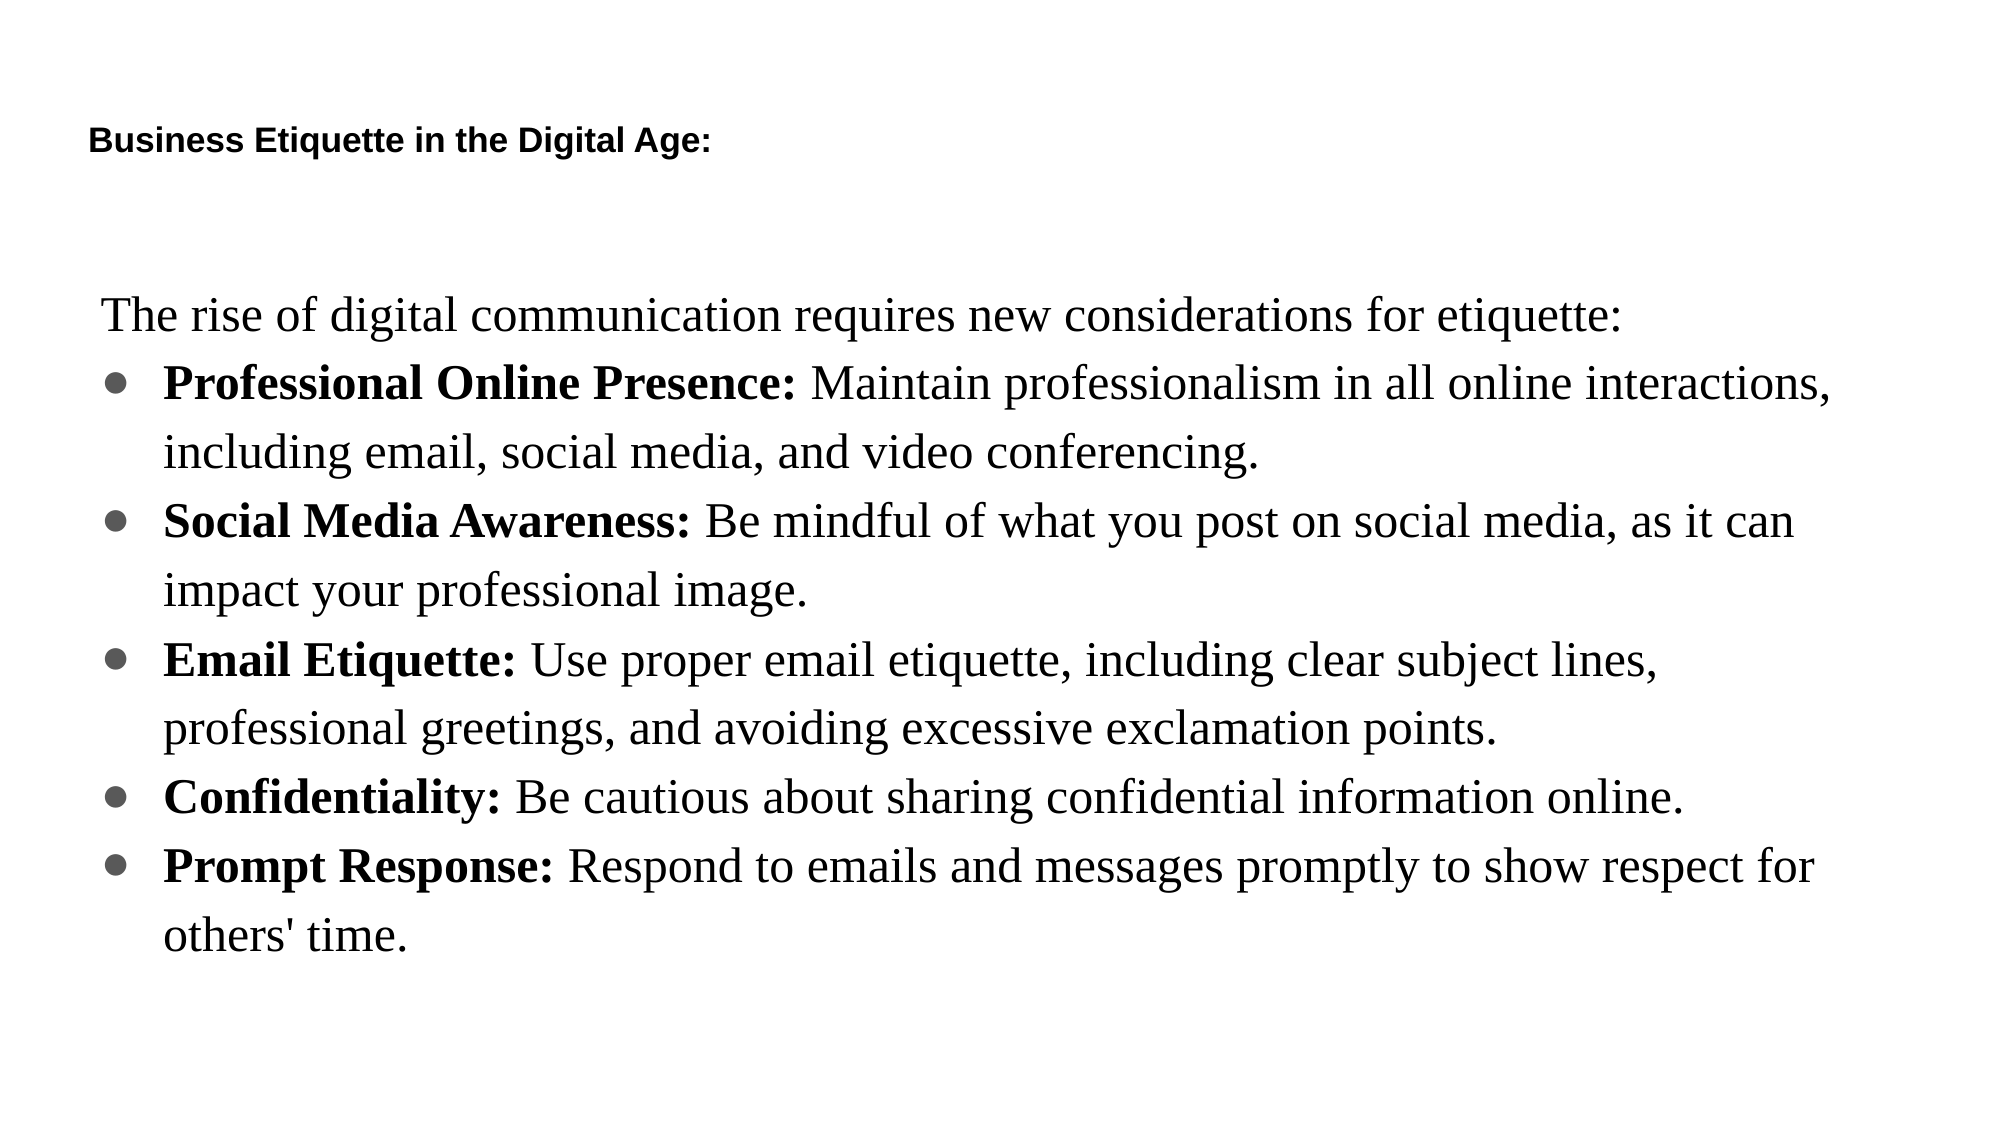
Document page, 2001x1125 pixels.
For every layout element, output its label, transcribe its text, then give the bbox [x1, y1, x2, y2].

list The rise of digital communication requires new considerations for etiquette: Professional Online Presence: Maintain professionalism in all online interactions, including email, social media, and video conferencing. Social Media Awareness: Be mindful of what you post on social media, as it can impact your professional image. Email Etiquette: Use proper email etiquette, including clear subject lines, professional greetings, and avoiding excessive exclamation points. Confidentiality: Be cautious about sharing confidential information online. Prompt Response: Respond to emails and messages promptly to show respect for others' time. [68, 252, 1932, 1000]
title Business Etiquette in the Digital Age: [68, 97, 1932, 223]
